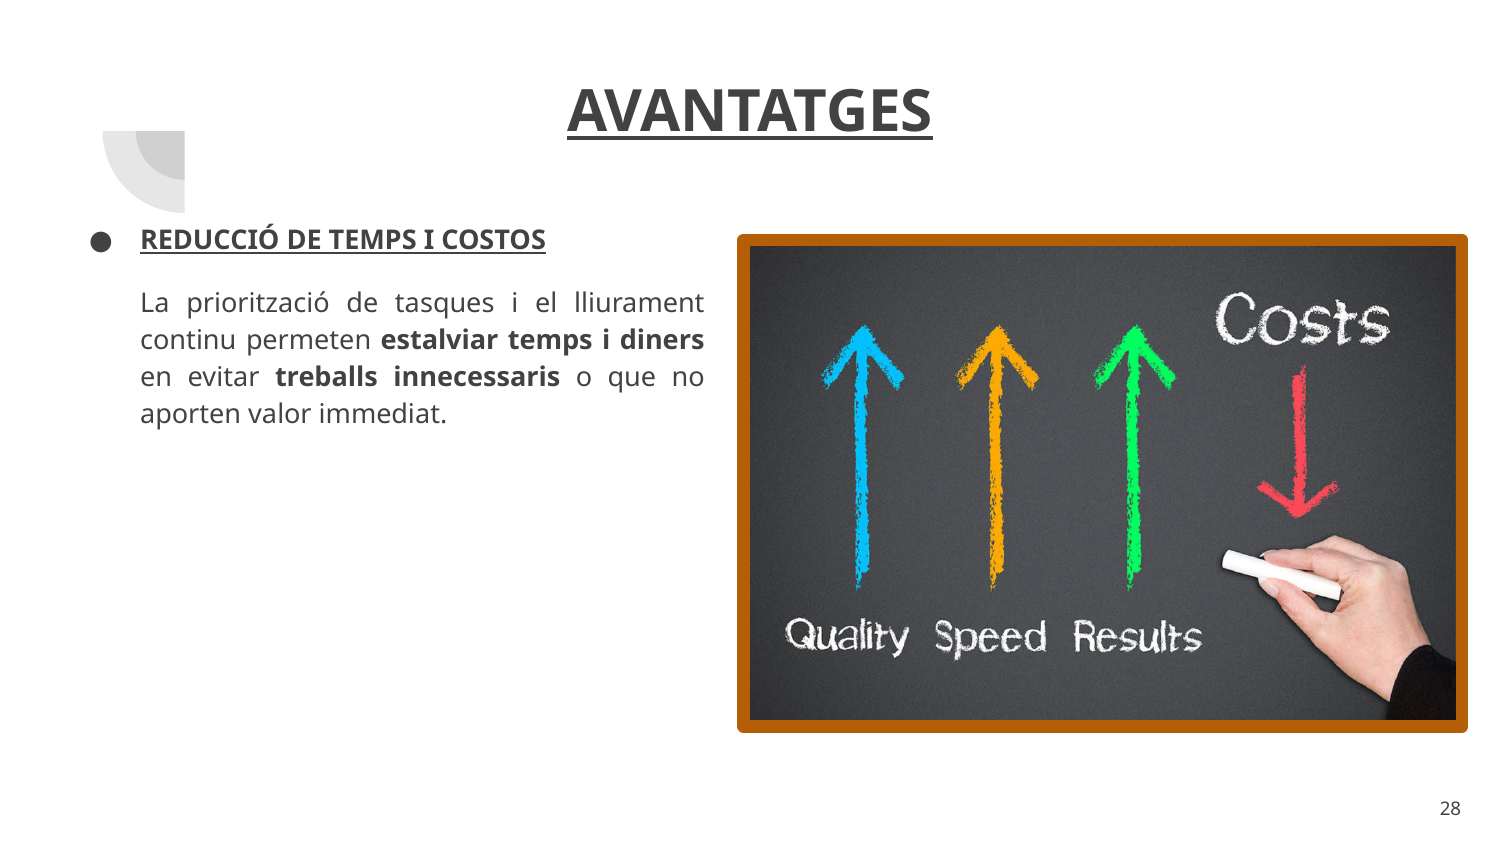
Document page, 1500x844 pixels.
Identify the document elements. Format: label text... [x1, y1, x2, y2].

slide_number ‹#› [1386, 777, 1477, 842]
picture [749, 245, 1456, 721]
list REDUCCIÓ DE TEMPS I COSTOS La priorització de tasques i el lliurament continu permeten estalviar temps i diners en evitar treballs innecessaris o que no aporten valor immediat. [50, 203, 719, 764]
text_box [719, 179, 1433, 813]
title AVANTATGES [173, 57, 1327, 166]
